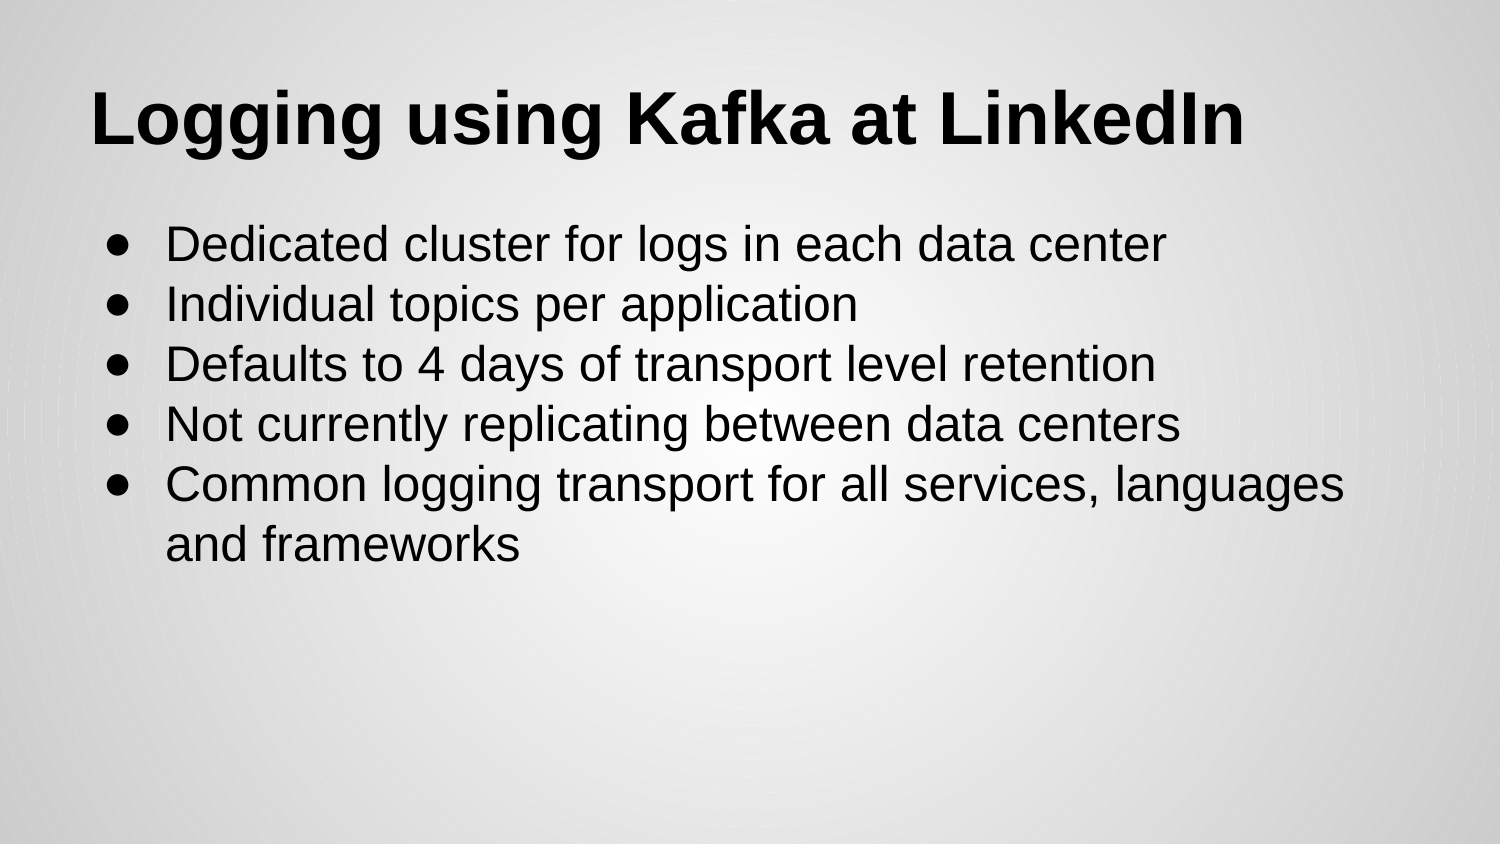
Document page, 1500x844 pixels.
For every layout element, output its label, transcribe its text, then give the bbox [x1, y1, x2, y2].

title Logging using Kafka at LinkedIn [75, 33, 1425, 175]
list Dedicated cluster for logs in each data center Individual topics per application Defaults to 4 days of transport level retention Not currently replicating between data centers Common logging transport for all services, languages and frameworks [75, 196, 1425, 808]
